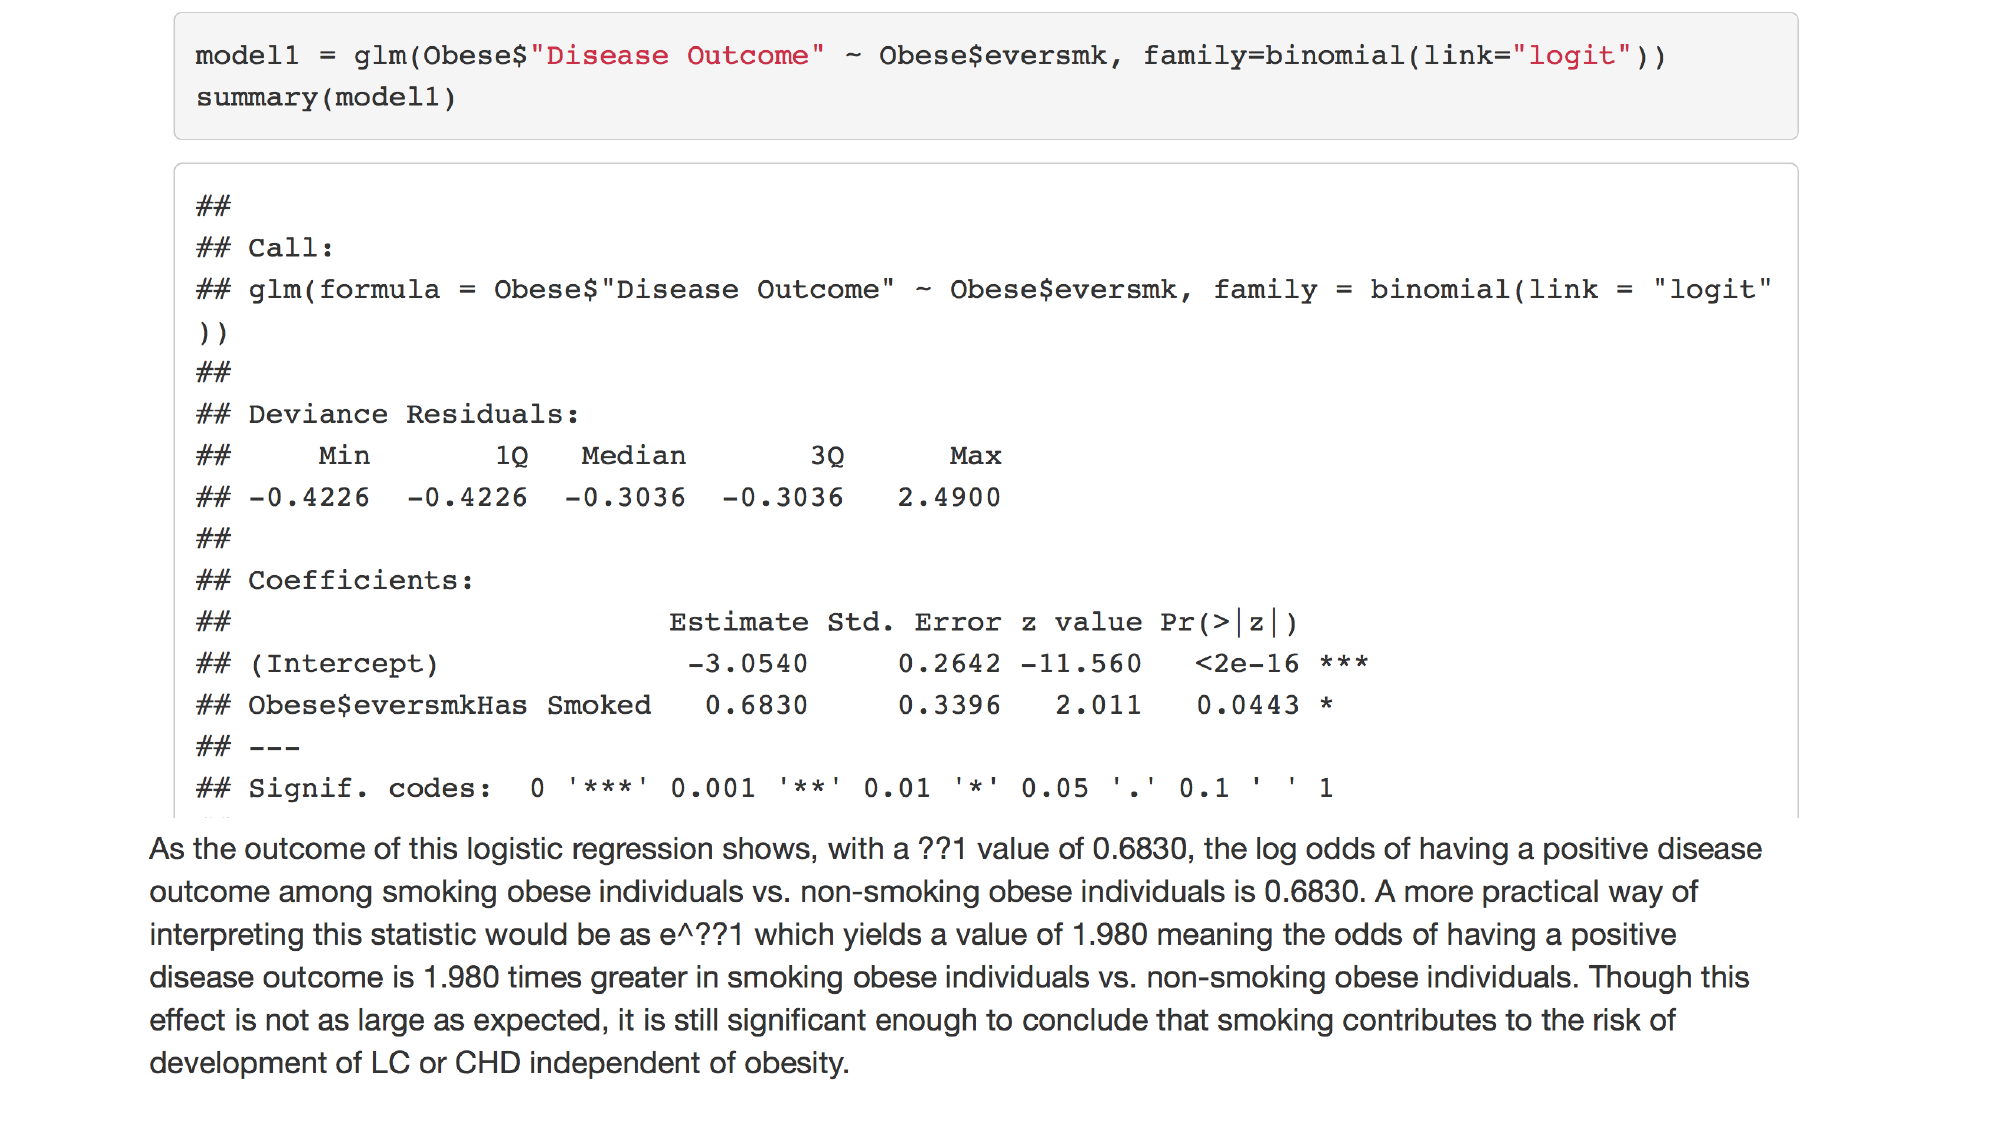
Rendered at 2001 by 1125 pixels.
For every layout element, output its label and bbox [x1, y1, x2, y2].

picture [139, 0, 1807, 1093]
